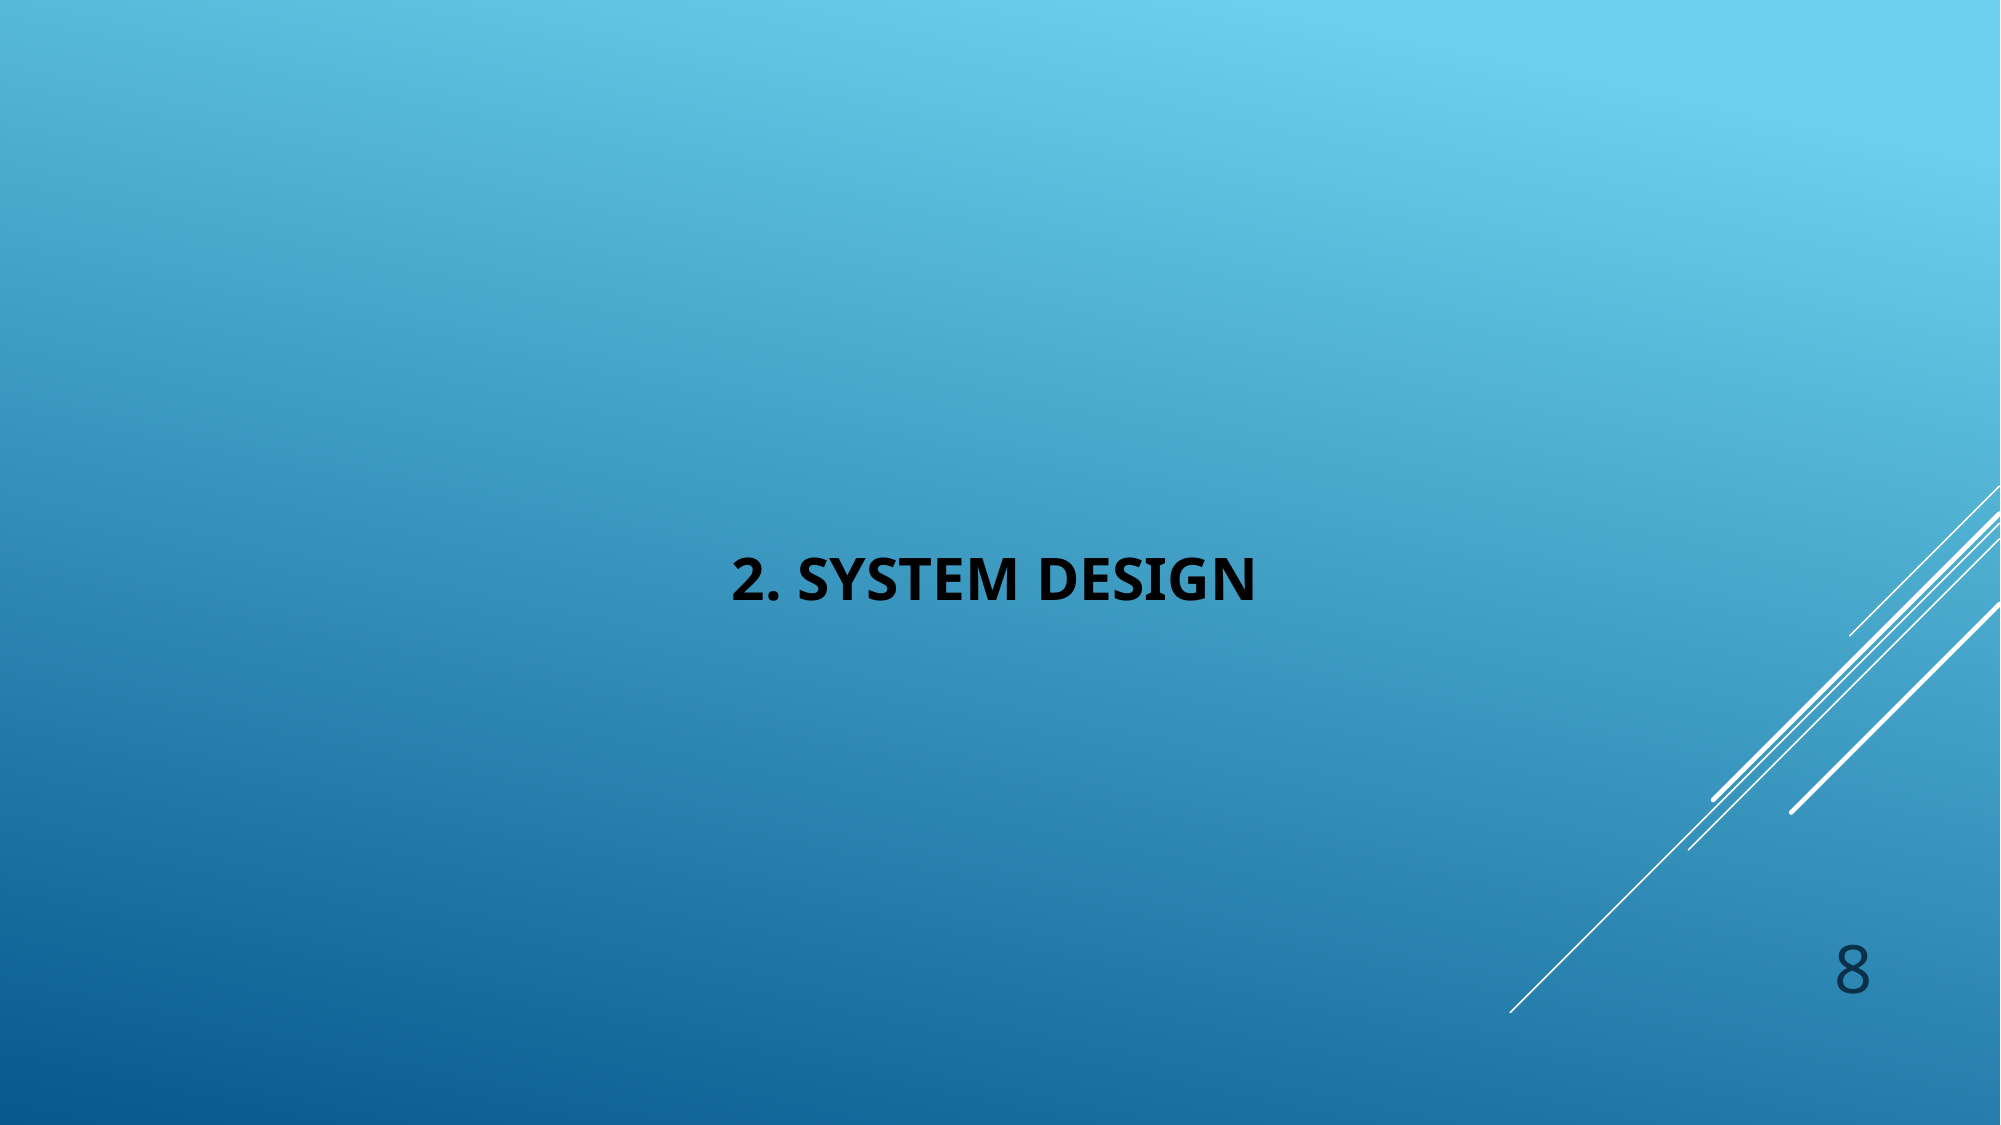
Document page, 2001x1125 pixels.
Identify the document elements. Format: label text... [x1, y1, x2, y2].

title 2. System design [294, 533, 1695, 762]
slide_number 8 [1700, 915, 1888, 1025]
